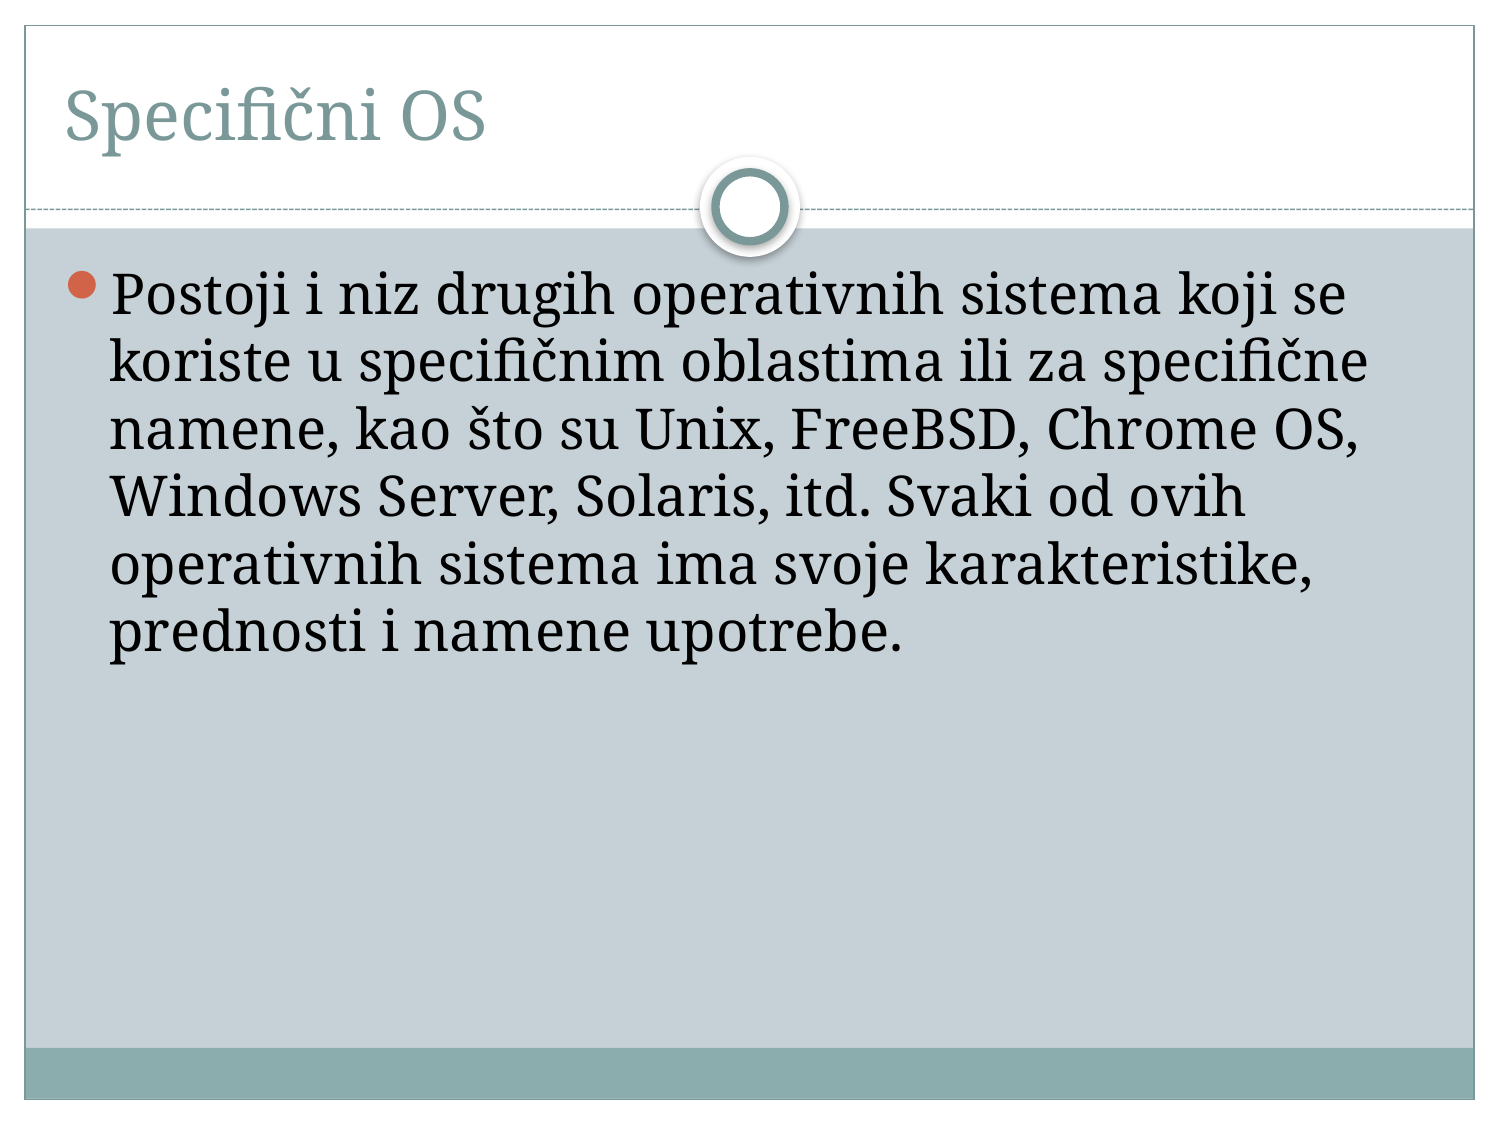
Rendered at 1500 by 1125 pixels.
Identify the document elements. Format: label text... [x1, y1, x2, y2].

list Postoji i niz drugih operativnih sistema koji se koriste u specifičnim oblastima ili za specifične namene, kao što su Unix, FreeBSD, Chrome OS, Windows Server, Solaris, itd. Svaki od ovih operativnih sistema ima svoje karakteristike, prednosti i namene upotrebe. [49, 250, 1445, 1001]
title Specifični OS [49, 37, 1450, 162]
